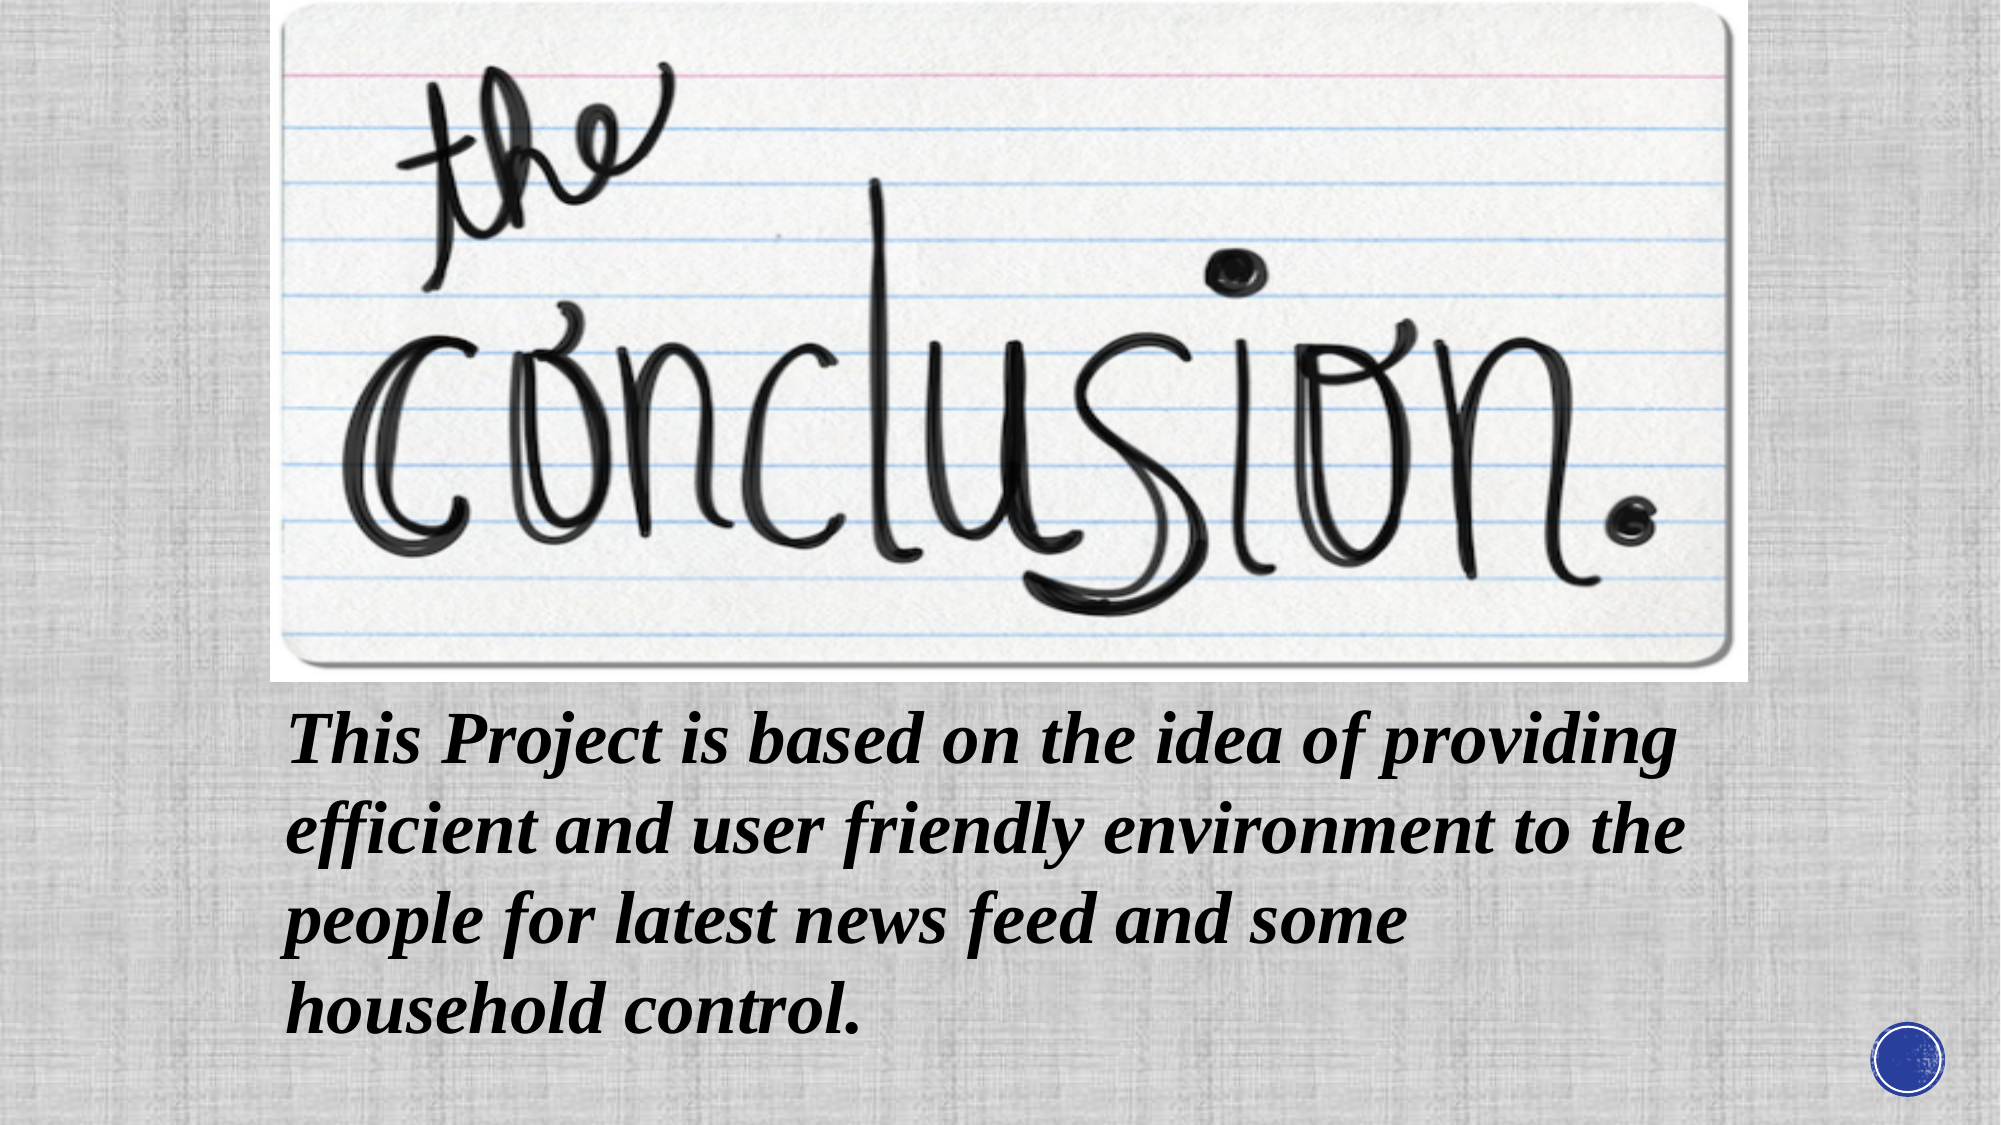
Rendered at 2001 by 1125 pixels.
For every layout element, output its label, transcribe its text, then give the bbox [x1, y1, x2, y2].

text_box This Project is based on the idea of providing efficient and user friendly environment to the people for latest news feed and some household control. [270, 683, 1748, 1057]
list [271, 1, 1747, 681]
